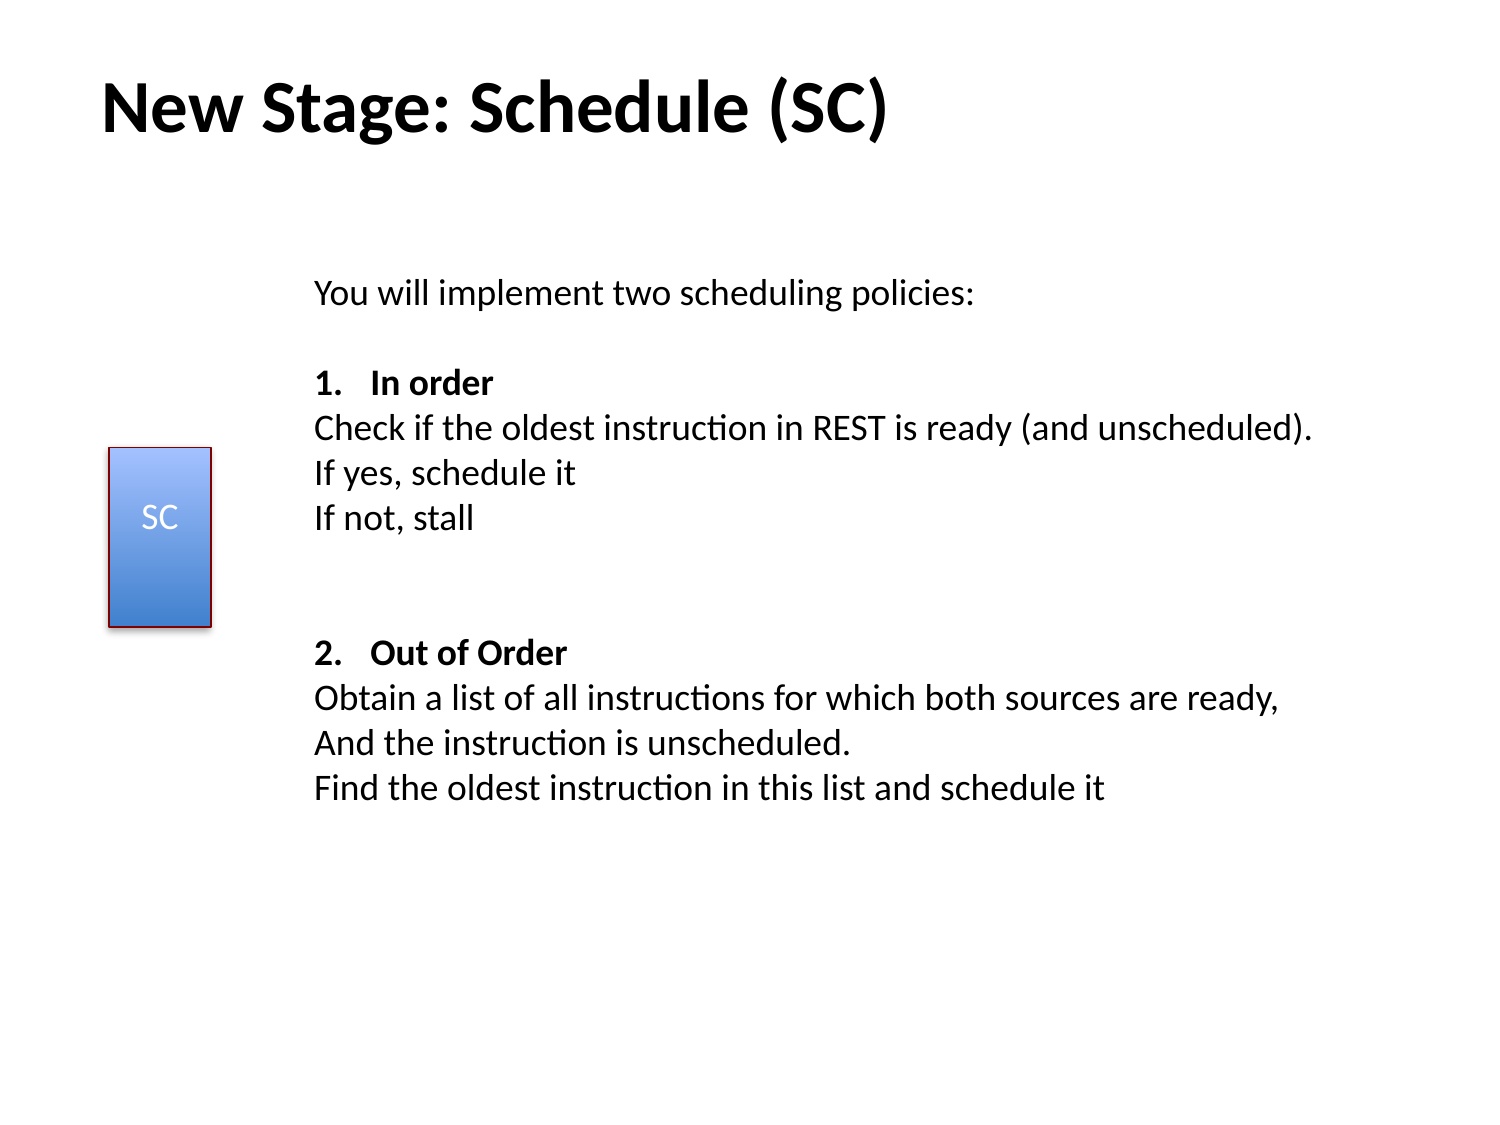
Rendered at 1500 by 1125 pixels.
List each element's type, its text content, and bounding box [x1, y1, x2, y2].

text_box SC [108, 447, 212, 628]
text_box You will implement two scheduling policies: In order Check if the oldest instruction in REST is ready (and unscheduled). If yes, schedule it If not, stall Out of Order Obtain a list of all instructions for which both sources are ready, And the instruction is unscheduled. Find the oldest instruction in this list and schedule it [299, 260, 1330, 816]
text_box New Stage: Schedule (SC) [86, 49, 905, 155]
